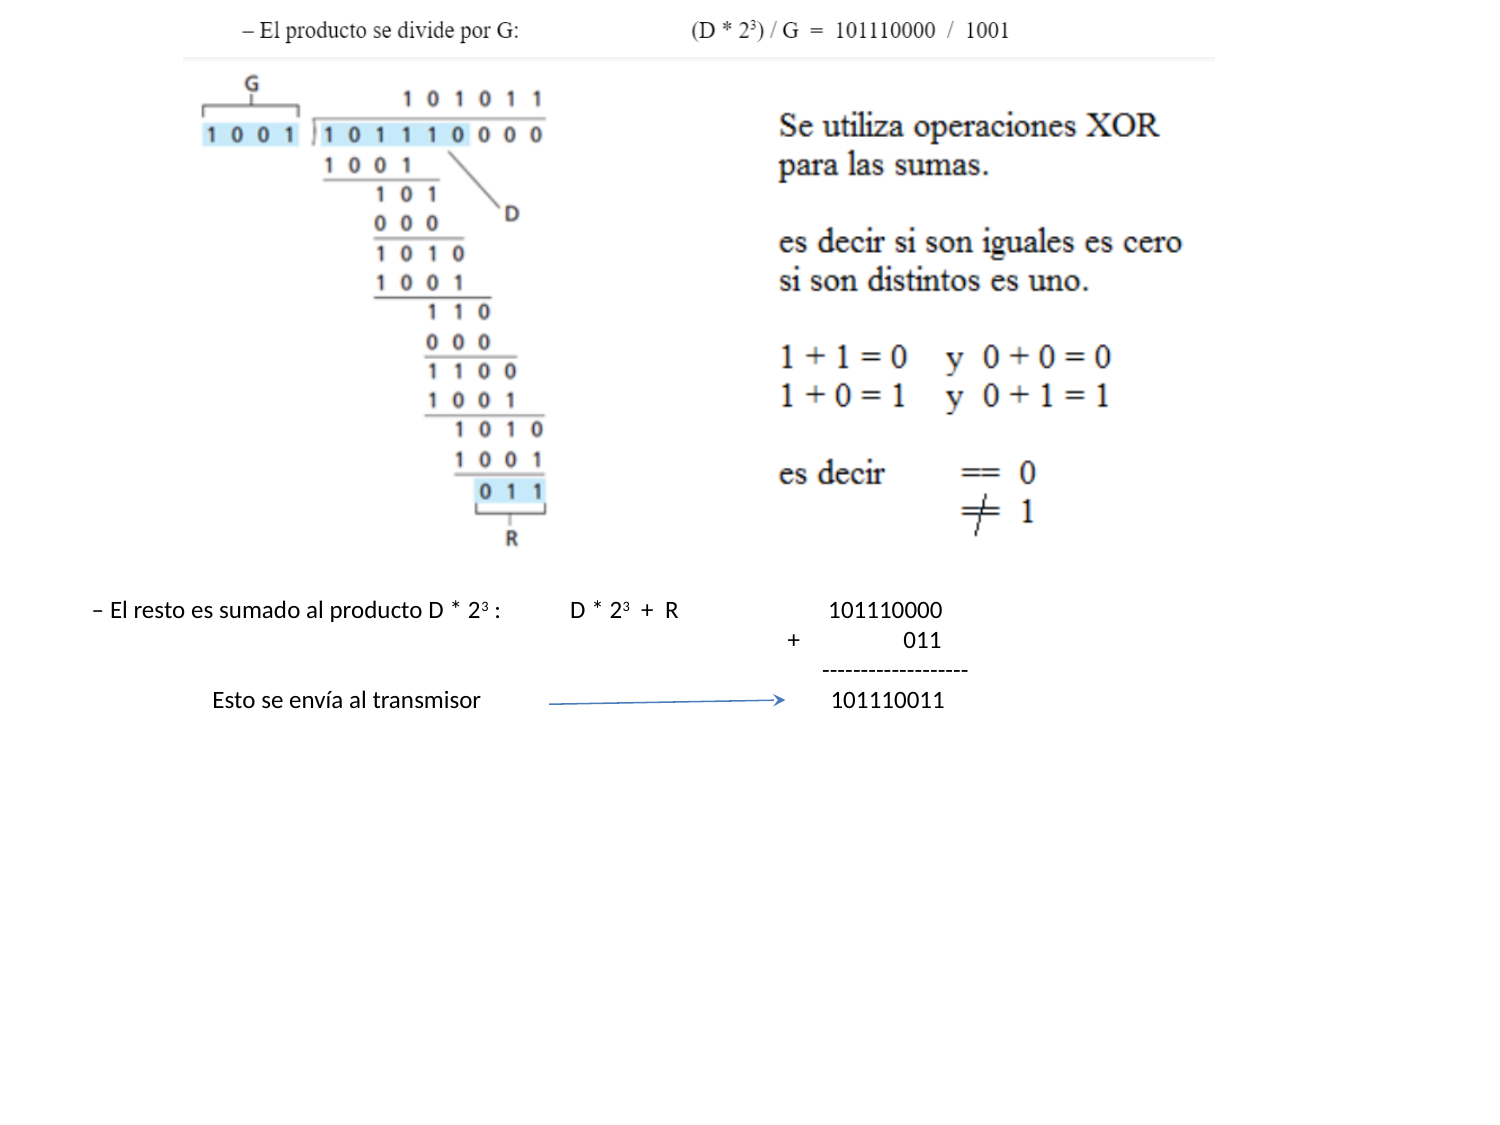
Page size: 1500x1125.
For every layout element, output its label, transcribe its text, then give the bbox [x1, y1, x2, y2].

picture [182, 1, 1215, 591]
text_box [548, 699, 786, 705]
text_box – El resto es sumado al producto D * 23 : D * 23 + R 101110000 + 011 ------------------- Esto se envía al transmisor 101110011 [76, 586, 1424, 811]
